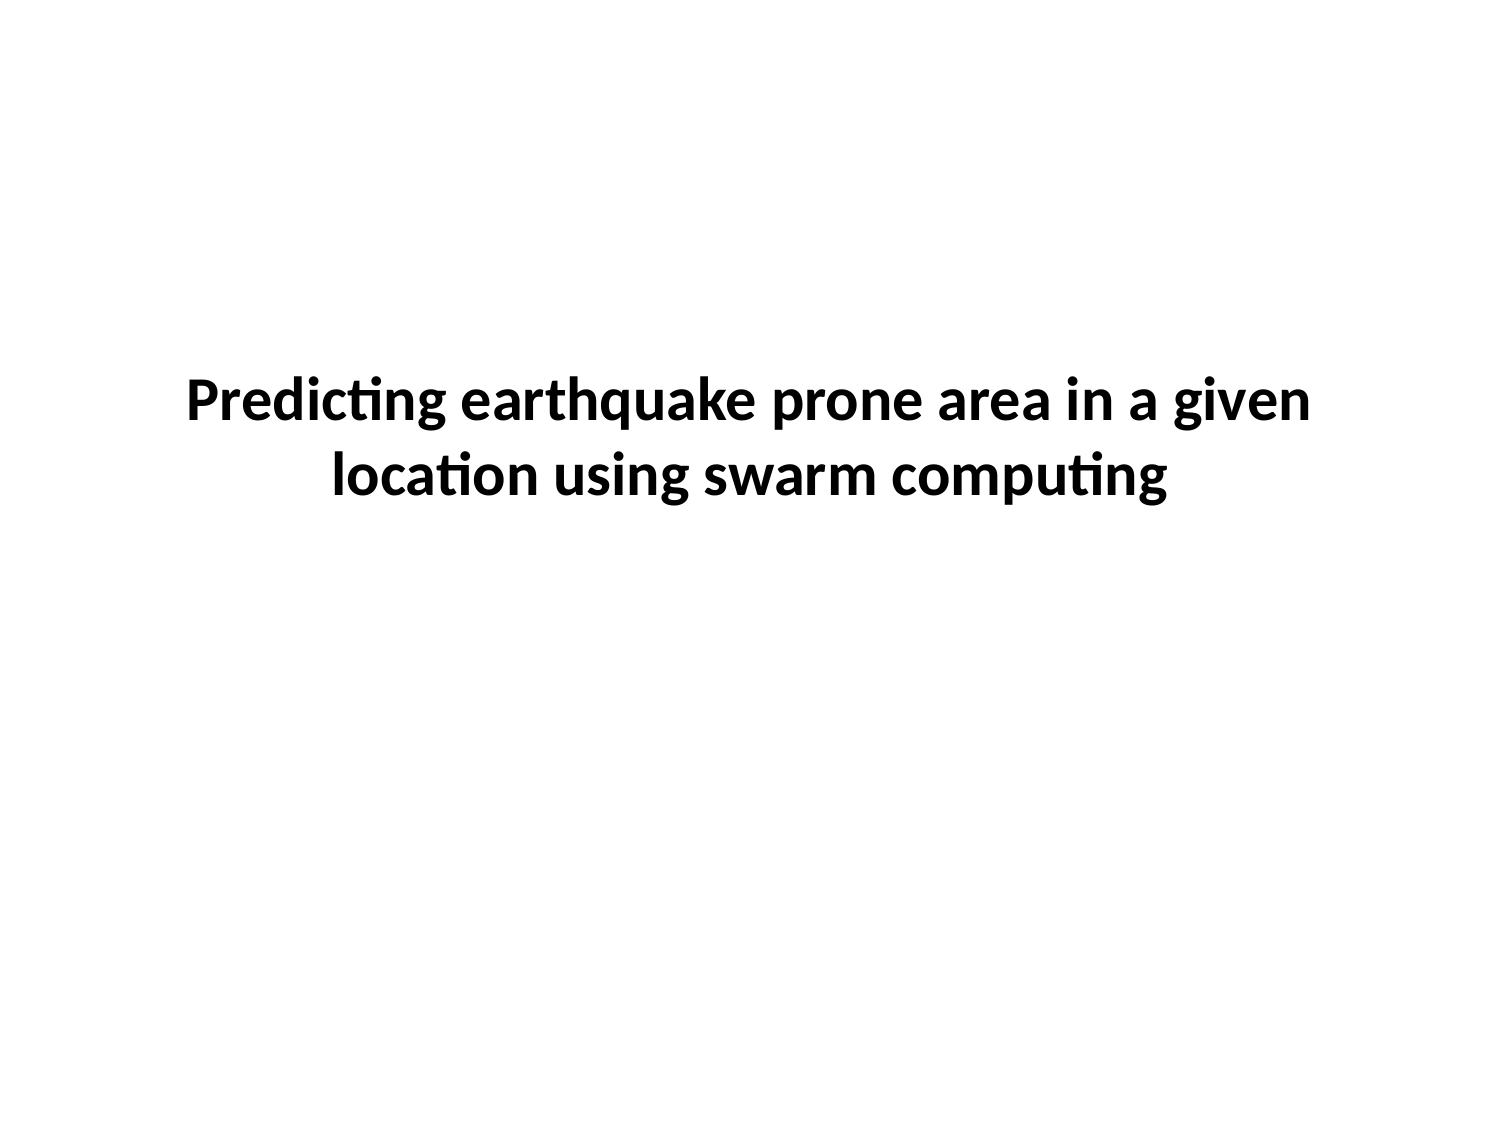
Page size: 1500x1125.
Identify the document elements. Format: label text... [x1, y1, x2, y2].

title Predicting earthquake prone area in a given location using swarm computing [112, 349, 1388, 591]
